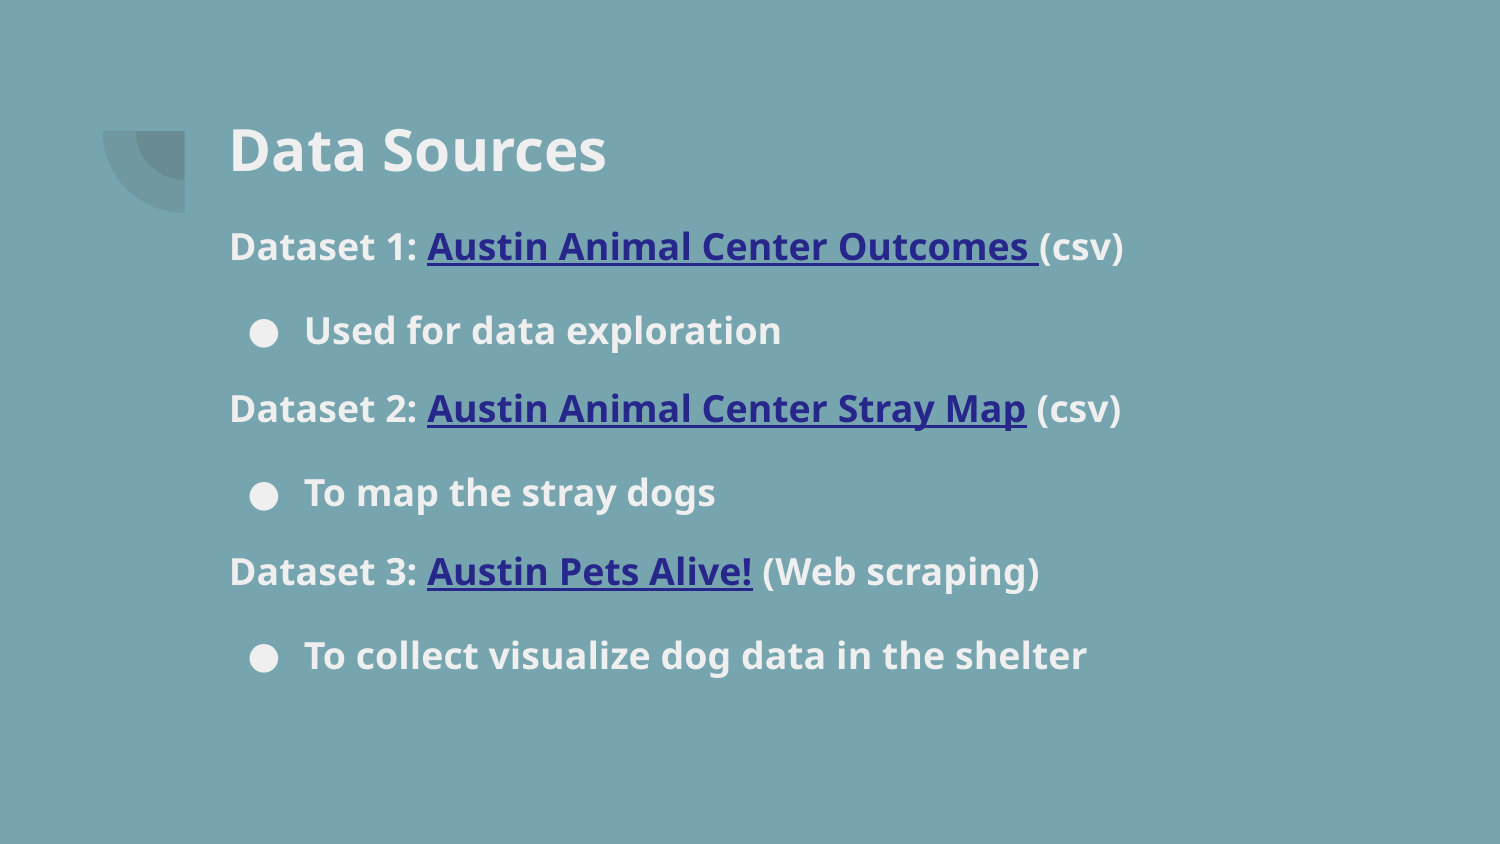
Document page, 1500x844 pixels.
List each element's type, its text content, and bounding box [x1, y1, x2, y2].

title Data Sources [213, 98, 1368, 207]
list Dataset 1: Austin Animal Center Outcomes (csv) Used for data exploration Dataset 2: Austin Animal Center Stray Map (csv) To map the stray dogs Dataset 3: Austin Pets Alive! (Web scraping) To collect visualize dog data in the shelter [213, 207, 1368, 775]
